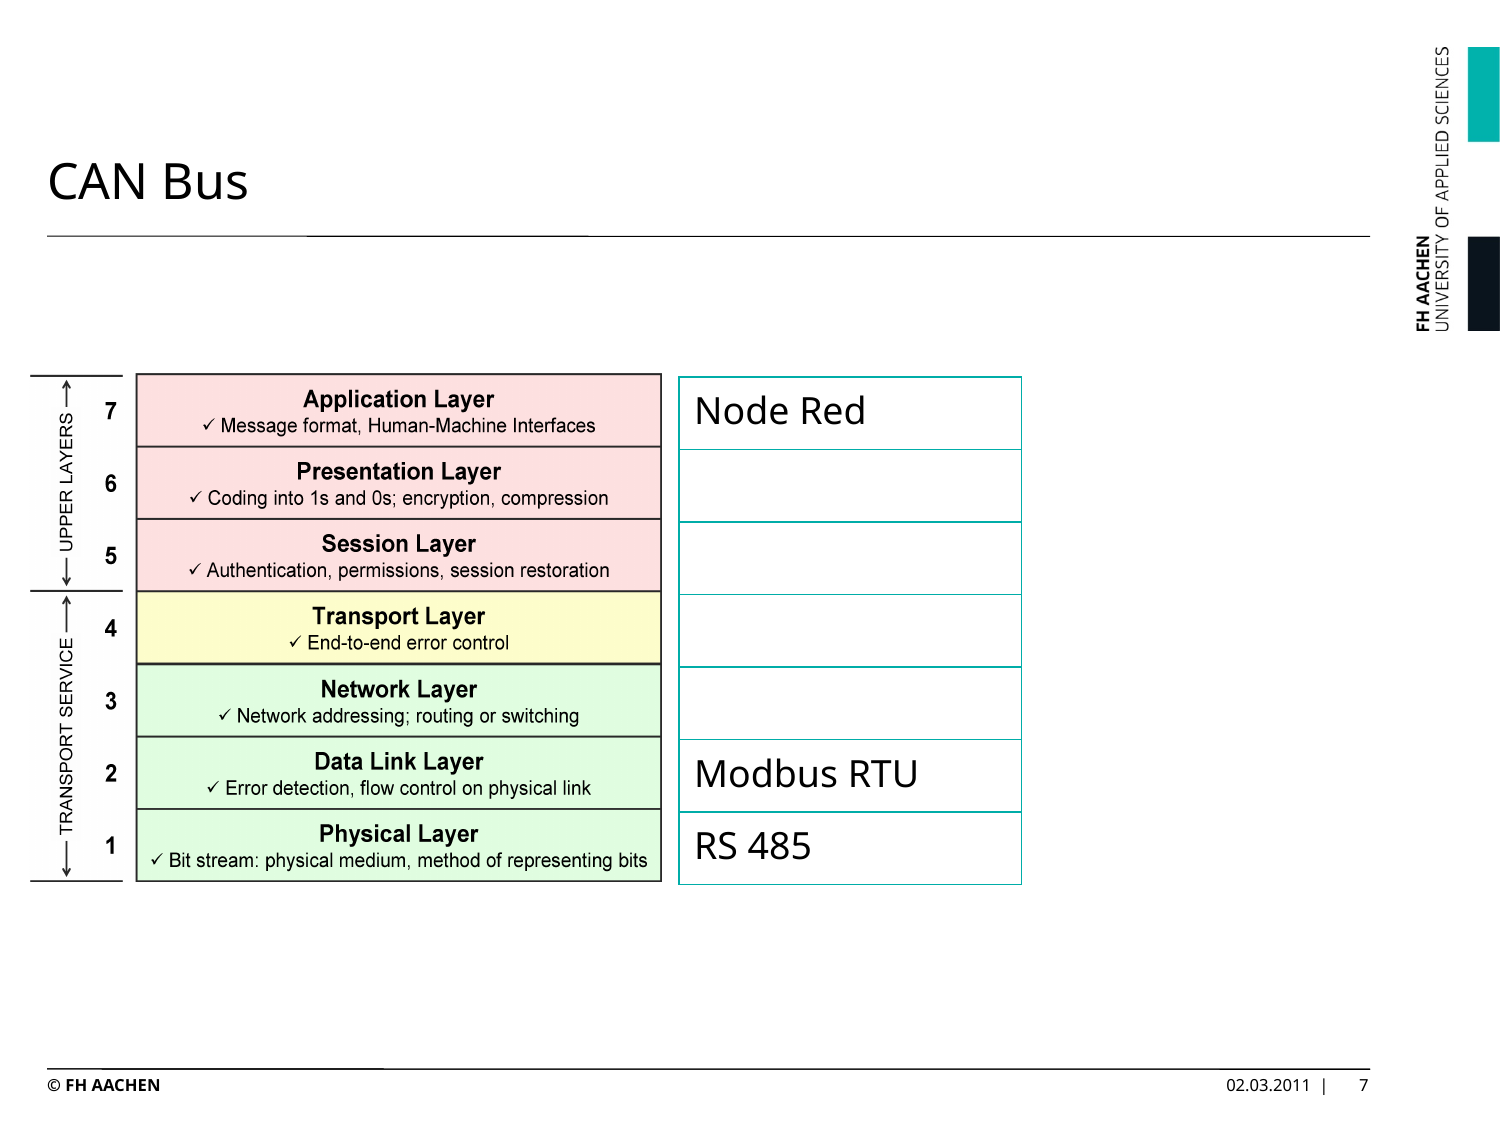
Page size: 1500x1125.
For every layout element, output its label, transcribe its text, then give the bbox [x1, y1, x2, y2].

table_cell [680, 595, 1021, 666]
table_cell RS 485 [680, 813, 1021, 884]
table_cell [680, 668, 1021, 739]
footer © FH AACHEN [47, 1074, 988, 1095]
table_cell [680, 450, 1021, 521]
slide_number 7 [1319, 1074, 1369, 1095]
table_cell Modbus RTU [680, 740, 1021, 811]
title CAN Bus [47, 149, 1371, 220]
picture [29, 373, 662, 882]
picture [1404, 47, 1500, 331]
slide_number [1199, 1074, 1319, 1095]
table_header Node Red [680, 378, 1021, 449]
table_cell [680, 523, 1021, 594]
